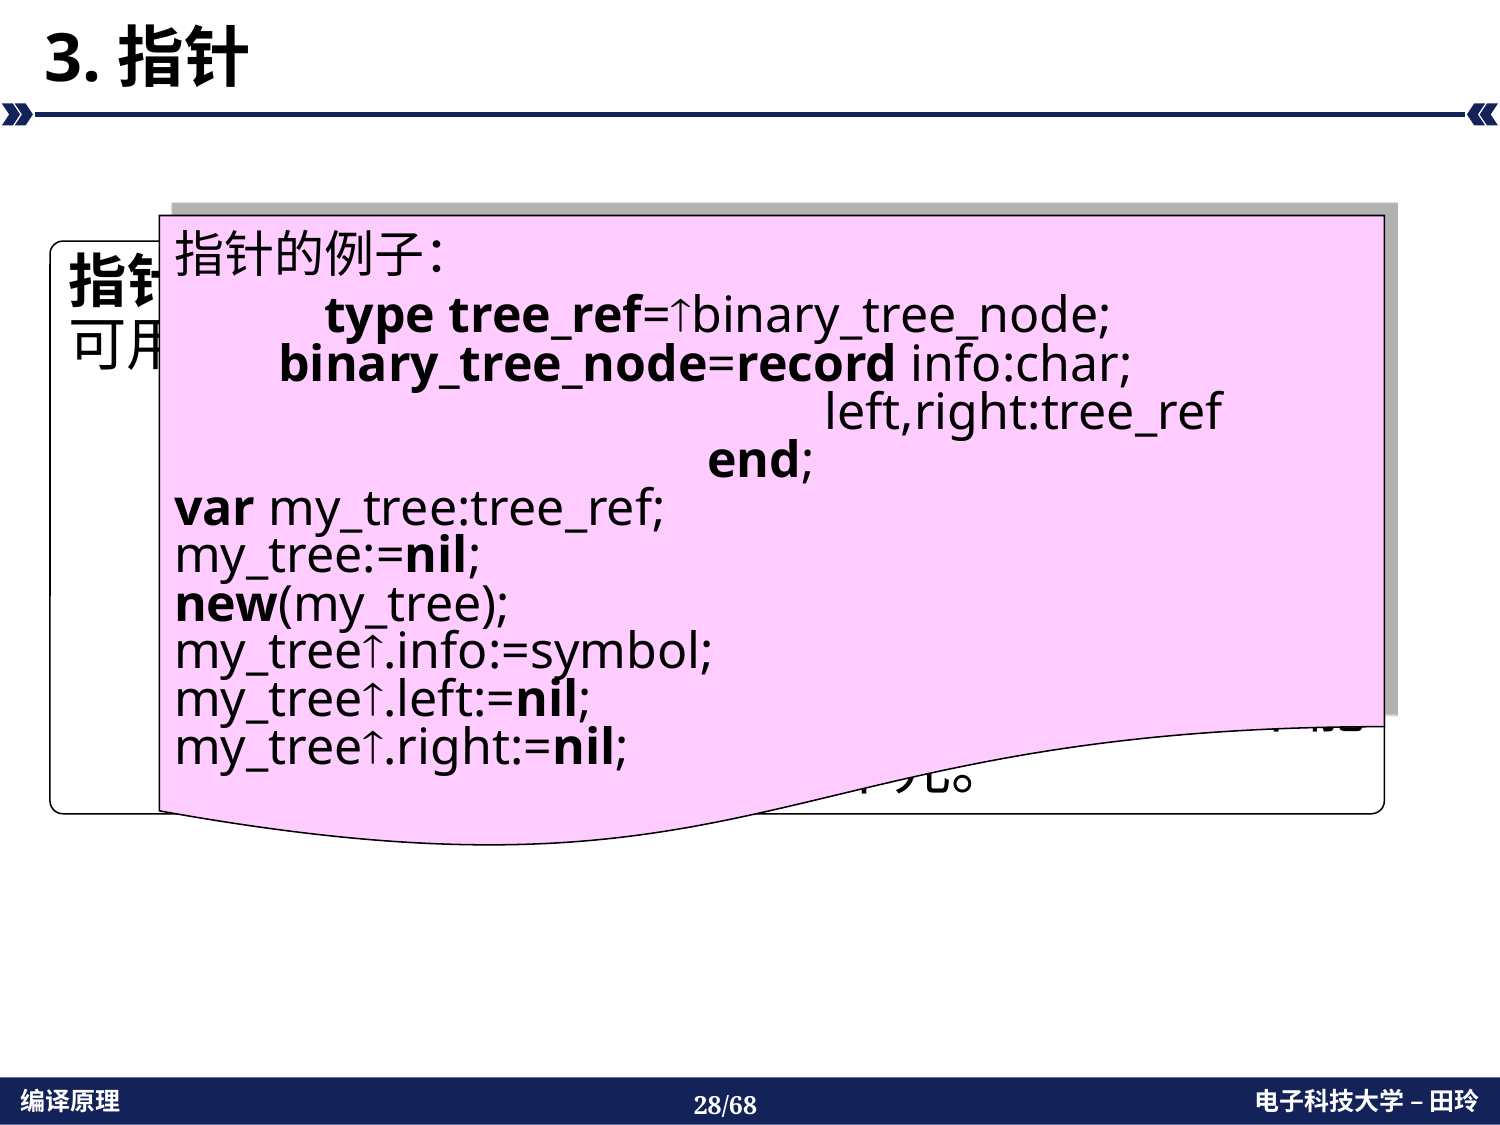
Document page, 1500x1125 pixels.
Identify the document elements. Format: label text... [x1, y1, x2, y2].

title 3.指针 [29, 8, 1471, 104]
text_box 指针的例子： type tree_ref=binary_tree_node; binary_tree_node=record info:char; left,right:tree_ref end; var my_tree:tree_ref; my_tree:=nil; new(my_tree); my_tree.info:=symbol; my_tree.left:=nil; my_tree.right:=nil; [159, 215, 1385, 845]
text_box 指针是PASCAL的第三类数据类型，是非结构的，可用来构造递归结构； 指针可引用匿名数据对象，这类对象由建立语句NEW显示分配在堆（Heap）上； 空指针的值是nil； 指针的操作:赋值,比较(相等或不等) PASCAL指针只能指向匿名数据对象，不能指向在堆栈上分配的的单元。 [49, 241, 171, 814]
text_box 指针是PASCAL的第三类数据类型，是非结构的，可用来构造递归结构； 指针可引用匿名数据对象，这类对象由建立语句NEW显示分配在堆（Heap）上； 空指针的值是nil； 指针的操作:赋值,比较(相等或不等) PASCAL指针只能指向匿名数据对象，不能指向在堆栈上分配的的单元。 [760, 727, 1385, 814]
